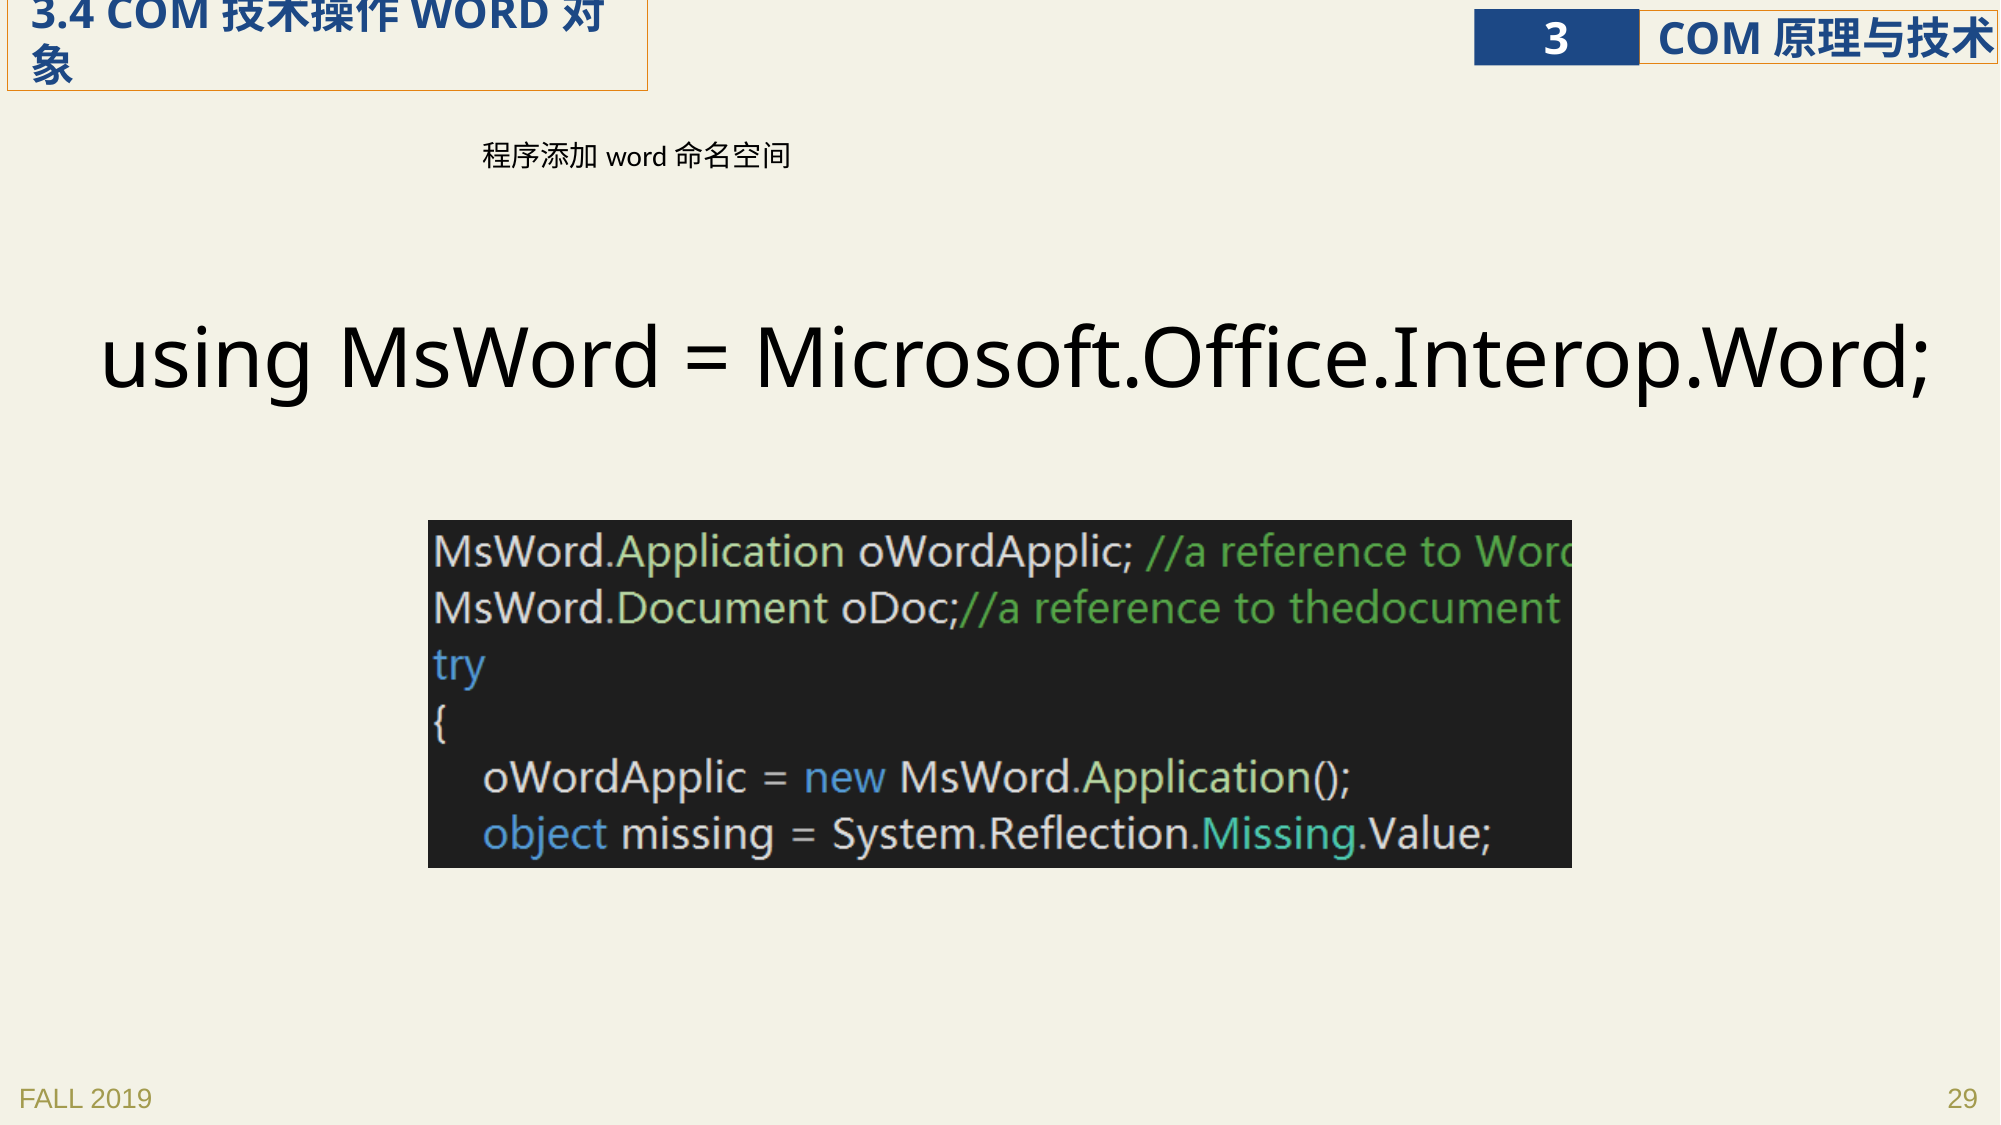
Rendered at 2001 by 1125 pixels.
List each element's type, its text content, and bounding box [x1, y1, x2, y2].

text_box using MsWord = Microsoft.Office.Interop.Word; [85, 297, 1950, 412]
title 程序添加word命名空间 [470, 86, 1652, 223]
picture [428, 520, 1572, 868]
